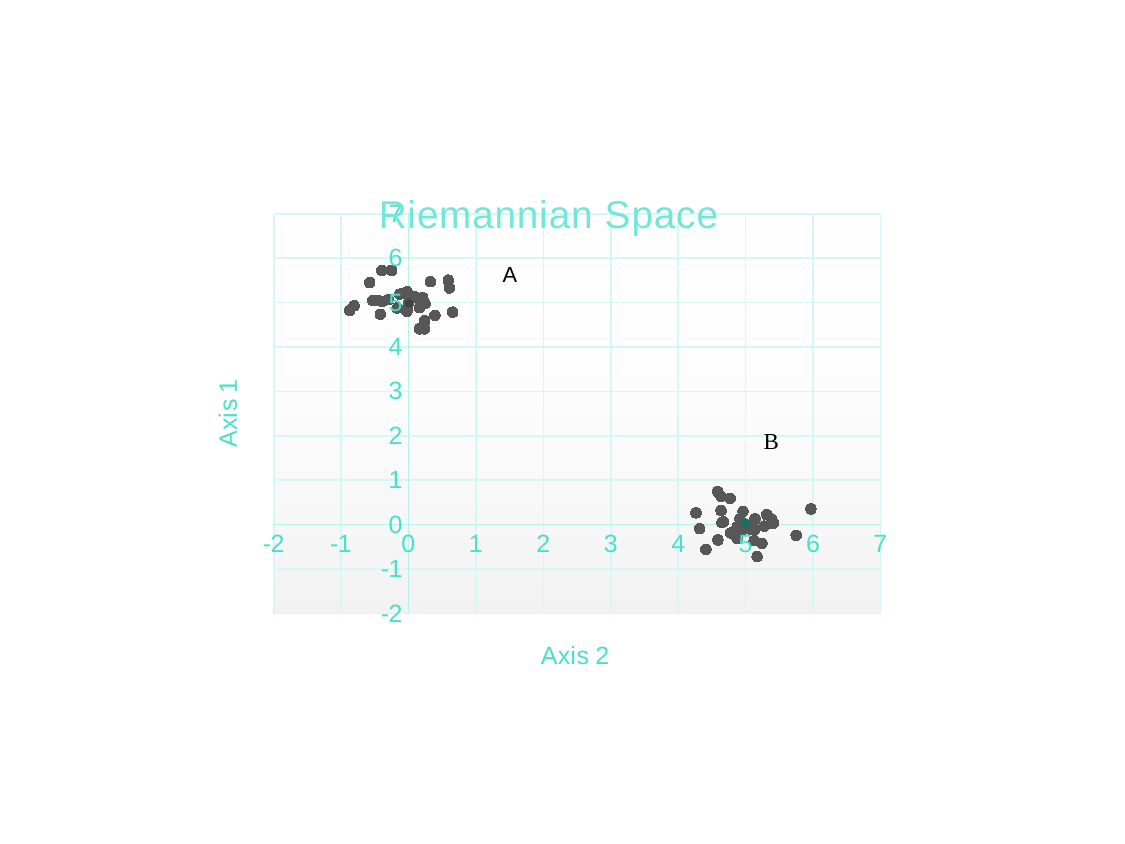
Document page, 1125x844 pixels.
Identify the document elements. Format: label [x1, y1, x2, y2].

chart [203, 161, 895, 678]
